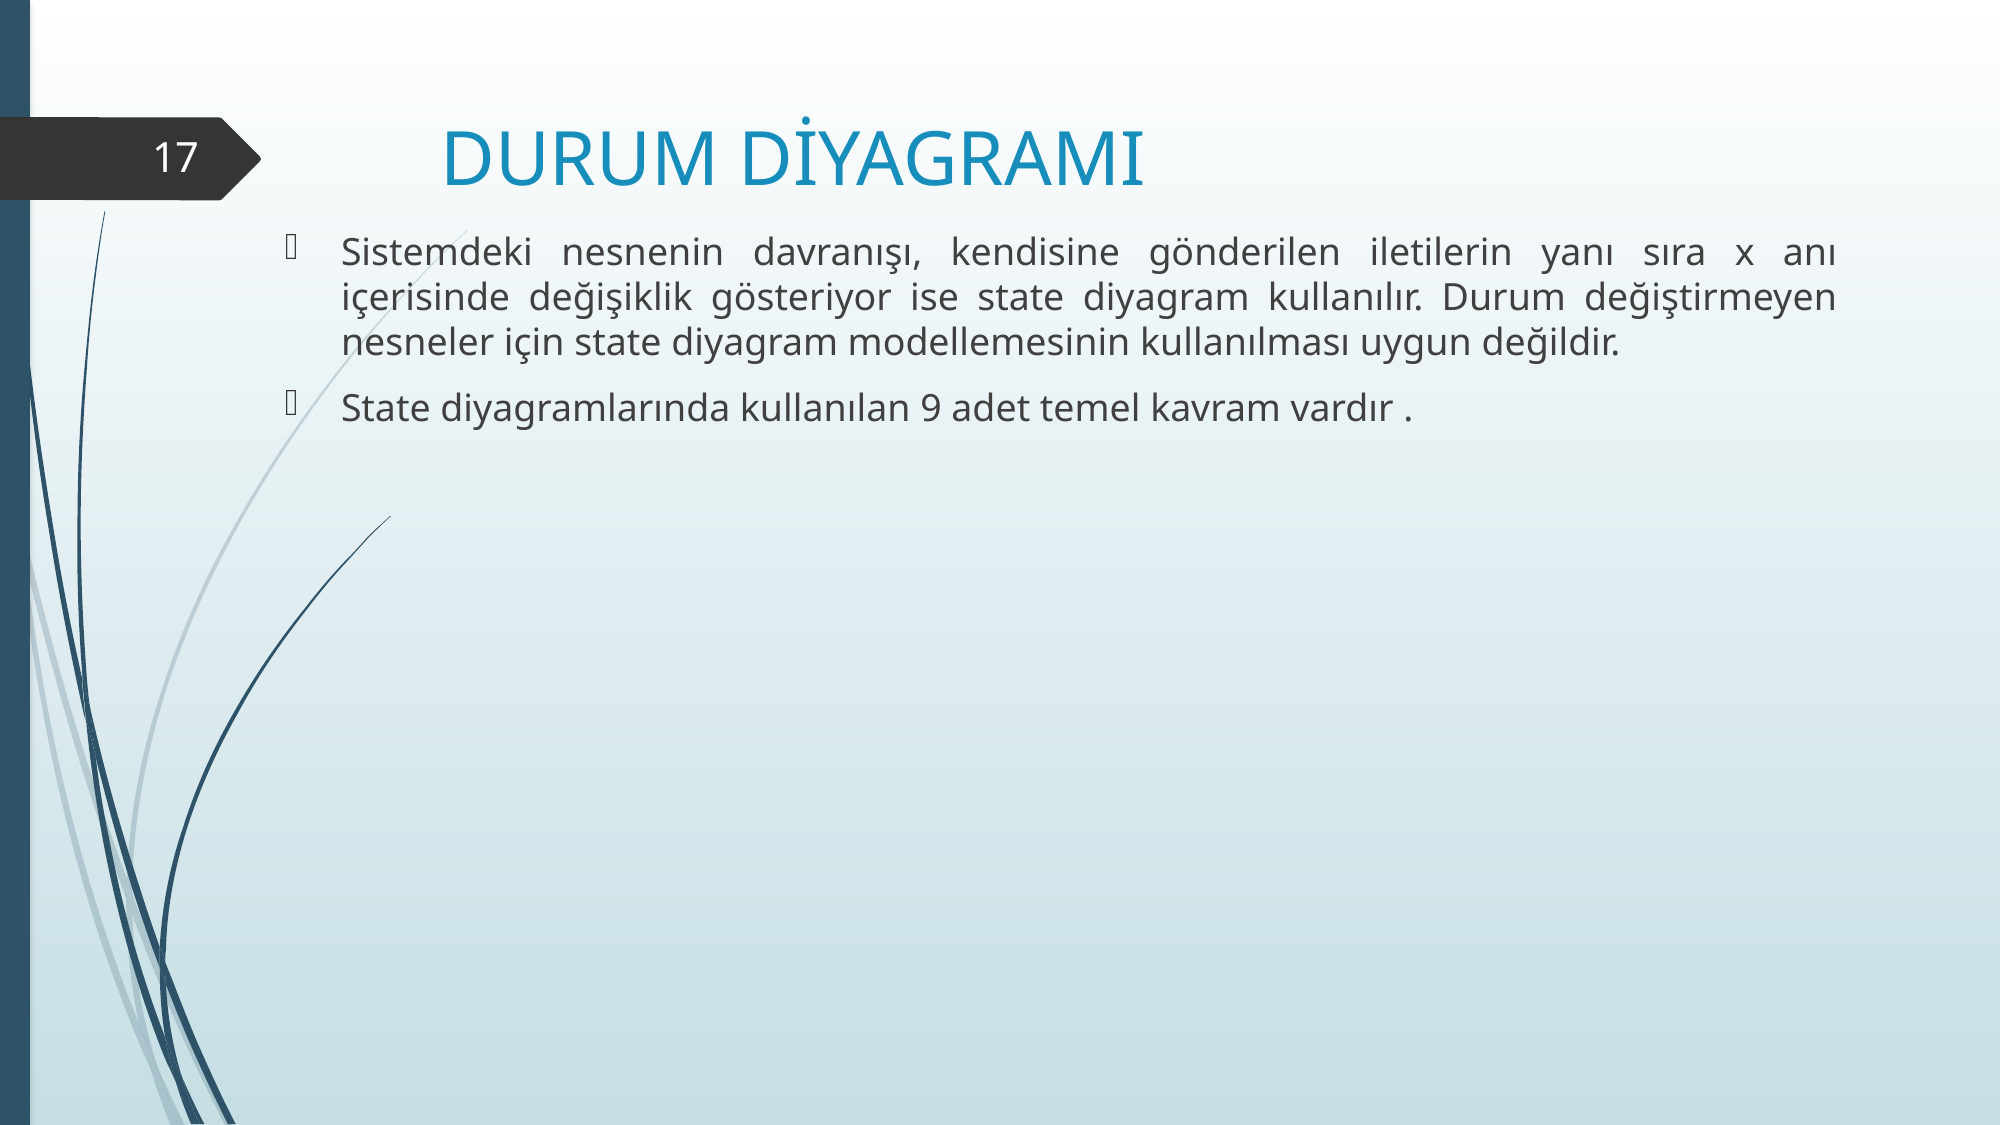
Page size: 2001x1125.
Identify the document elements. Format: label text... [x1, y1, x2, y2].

slide_number 17 [87, 129, 216, 190]
list Sistemdeki nesnenin davranışı, kendisine gönderilen iletilerin yanı sıra x anı içerisinde değişiklik gösteriyor ise state diyagram kullanılır. Durum değiştirmeyen nesneler için state diyagram modellemesinin kullanılması uygun değildir. State diyagramlarında kullanılan 9 adet temel kavram vardır . [269, 220, 1854, 466]
title DURUM DİYAGRAMI [425, 102, 1888, 313]
